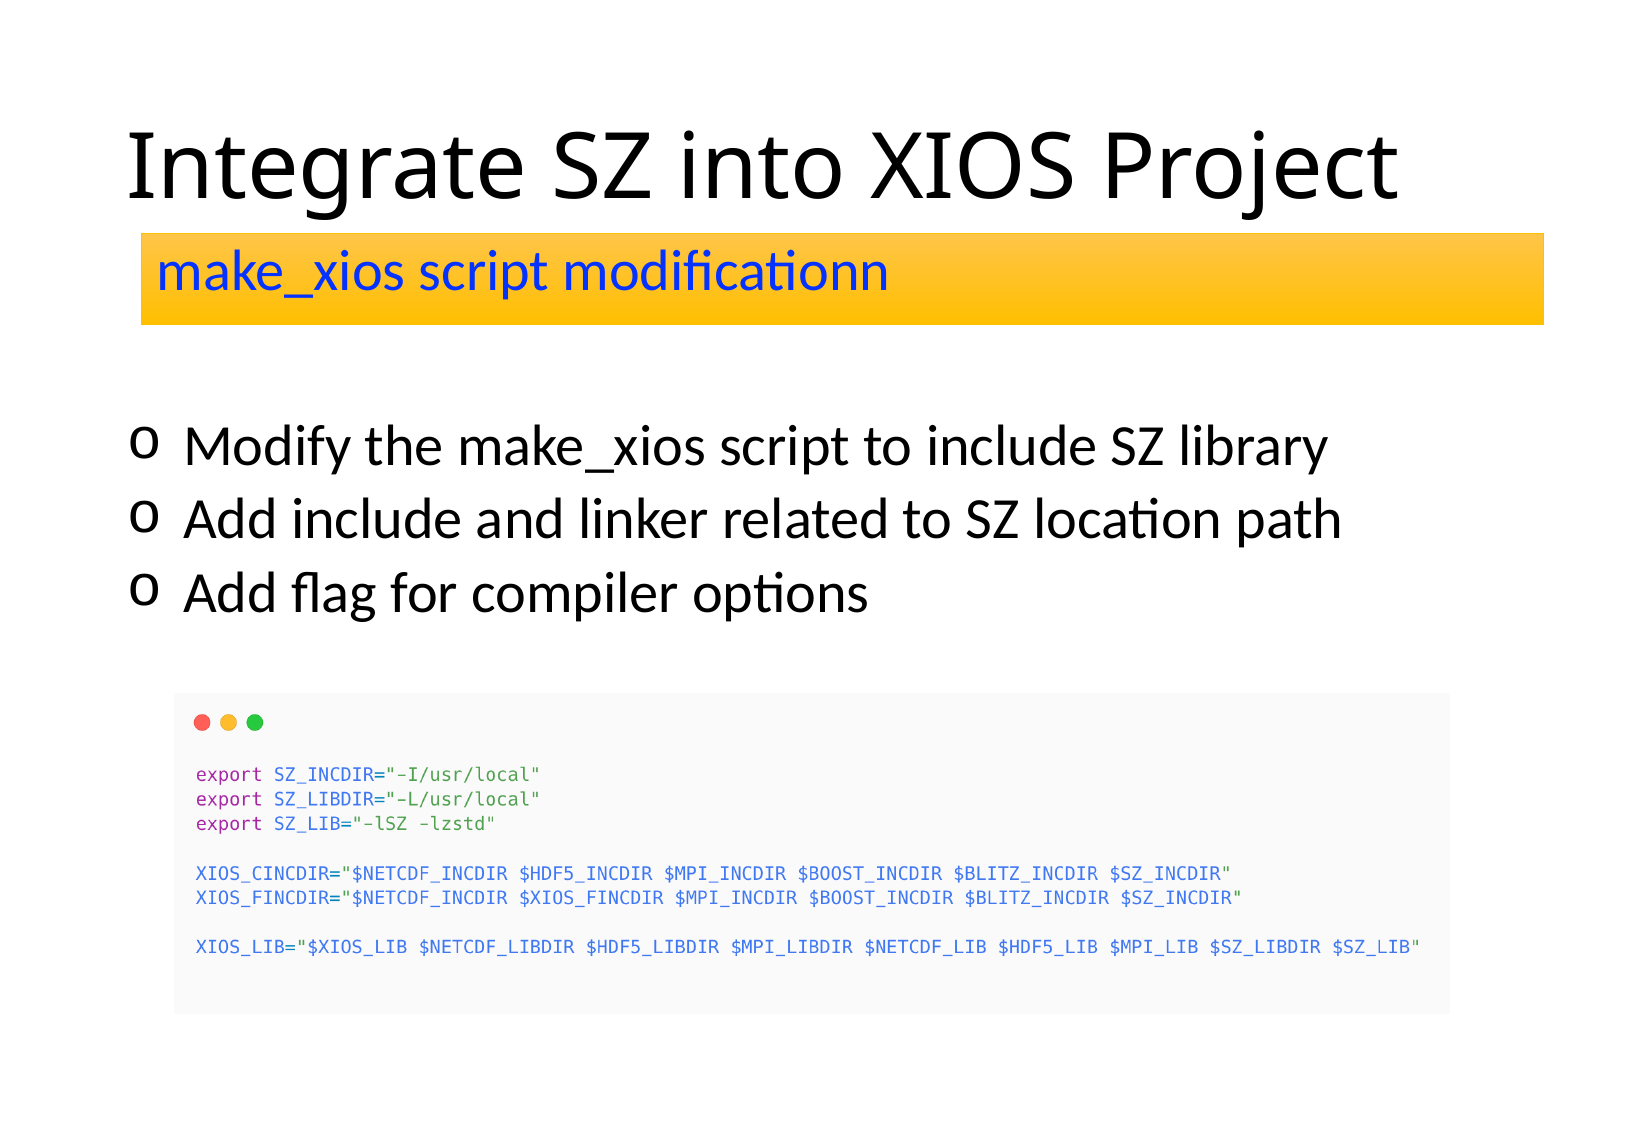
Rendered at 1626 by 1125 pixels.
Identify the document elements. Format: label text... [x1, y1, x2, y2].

list Modify the make_xios script to include SZ library Add include and linker related to SZ location path Add flag for compiler options [111, 407, 1514, 1014]
picture [174, 693, 1450, 1014]
text_box make_xios script modificationn [141, 233, 1544, 325]
title Integrate SZ into XIOS Project [111, 59, 1514, 278]
